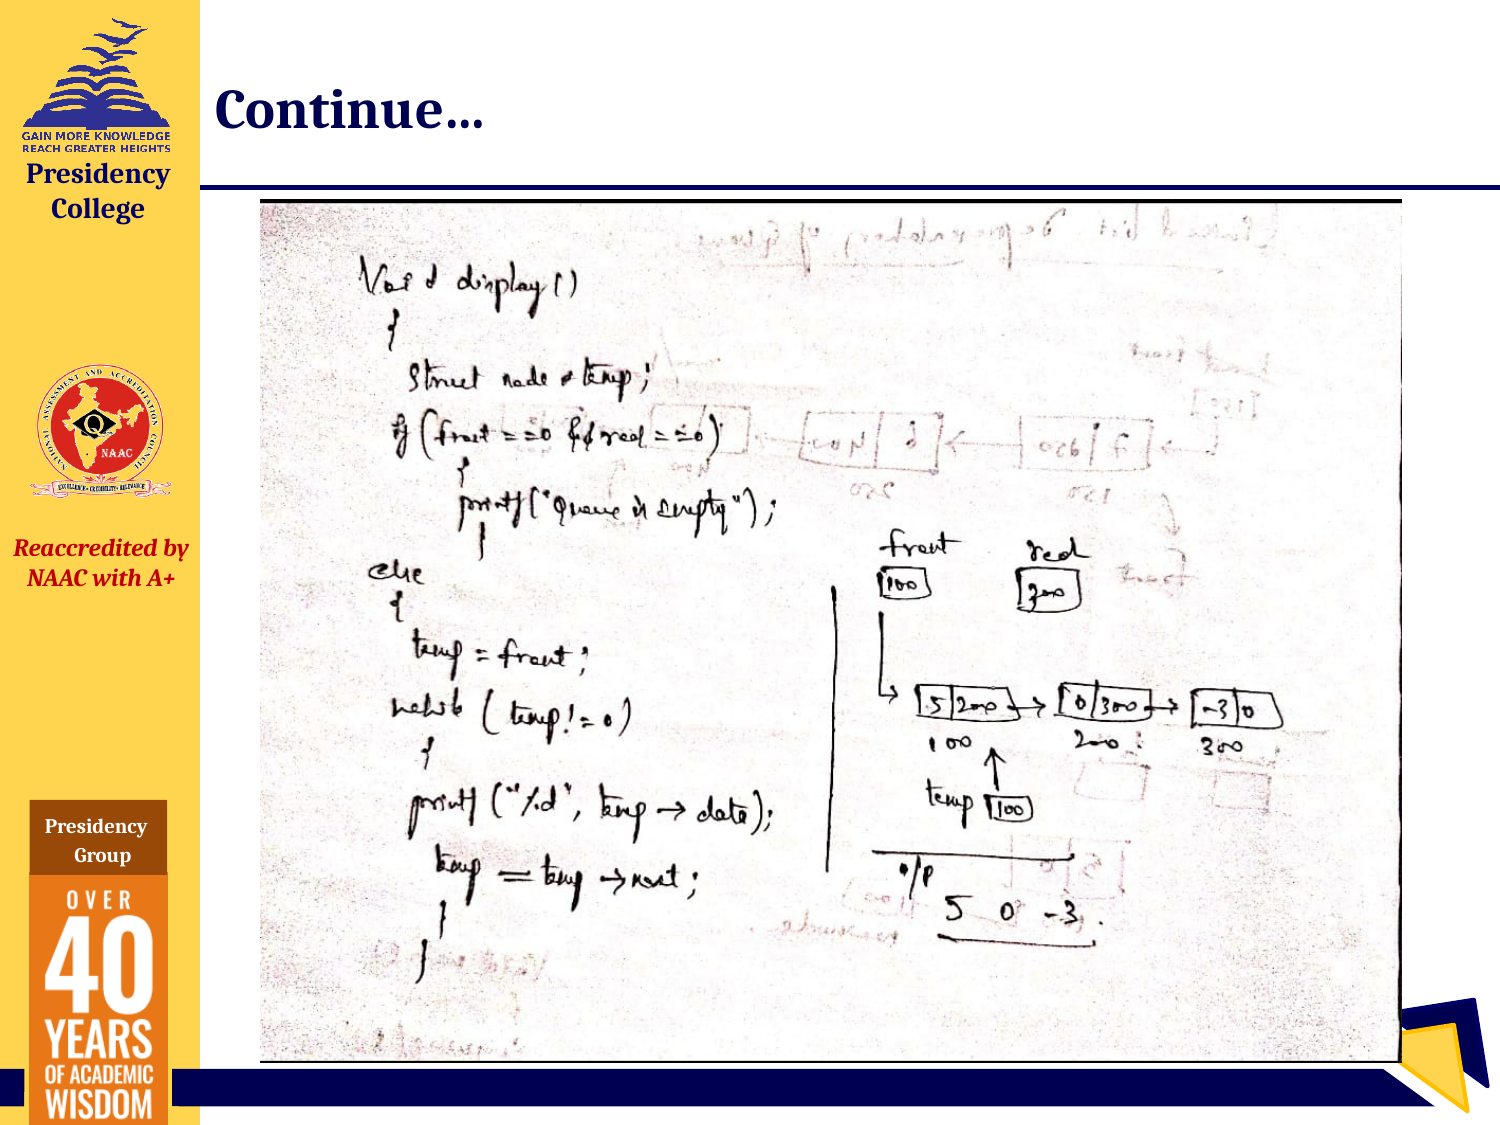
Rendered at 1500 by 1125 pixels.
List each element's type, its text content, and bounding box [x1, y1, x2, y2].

picture [24, 362, 179, 501]
picture [22, 18, 170, 152]
picture [29, 875, 168, 1125]
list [260, 199, 1403, 1063]
title Continue… [200, 37, 1463, 175]
